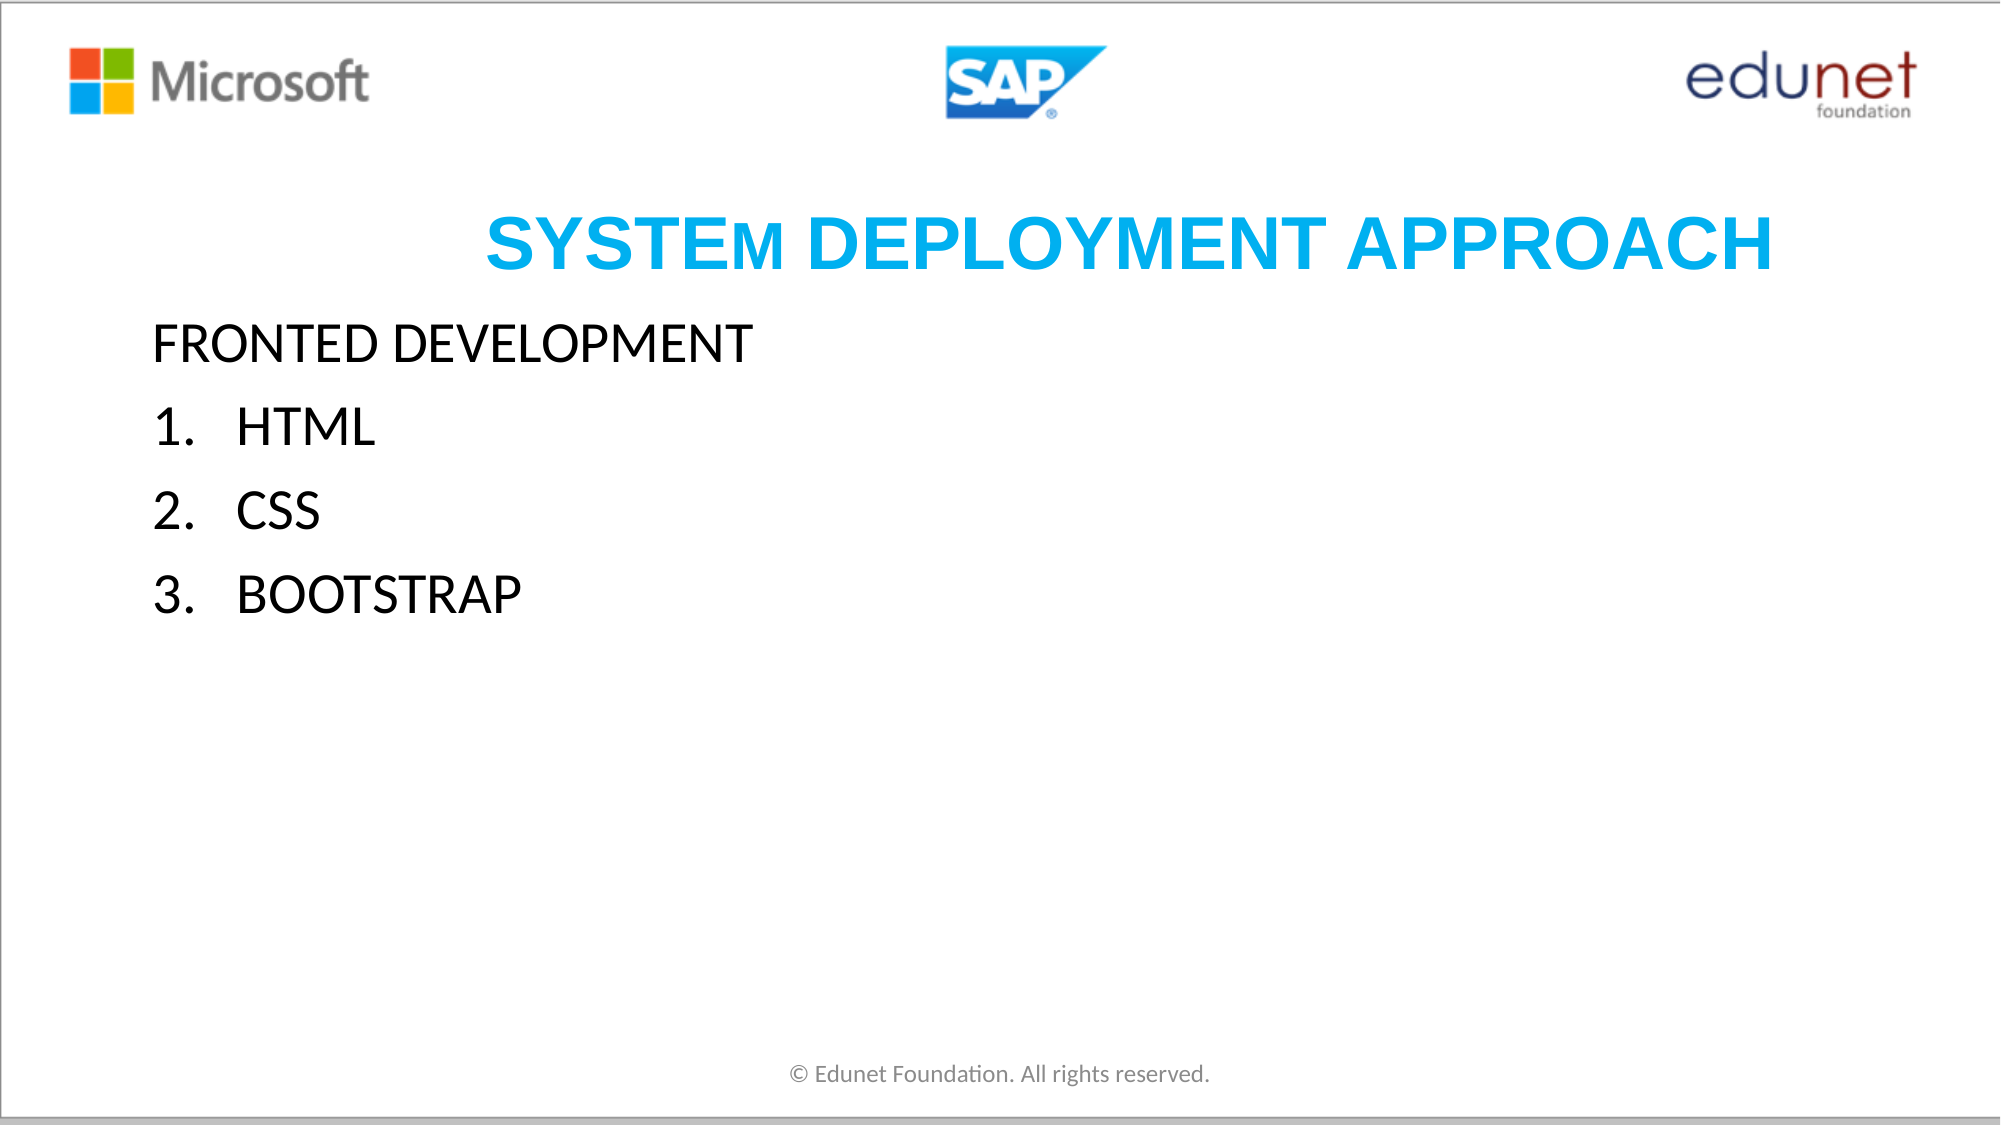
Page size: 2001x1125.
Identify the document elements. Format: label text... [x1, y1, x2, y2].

picture [0, 0, 2001, 1125]
footer © Edunet Foundation. All rights reserved. [662, 1042, 1338, 1103]
list FRONTED DEVELOPMENT HTML CSS BOOTSTRAP [137, 304, 1863, 1019]
title SYSTEM DEPLOYMENT APPROACH [137, 130, 1863, 304]
